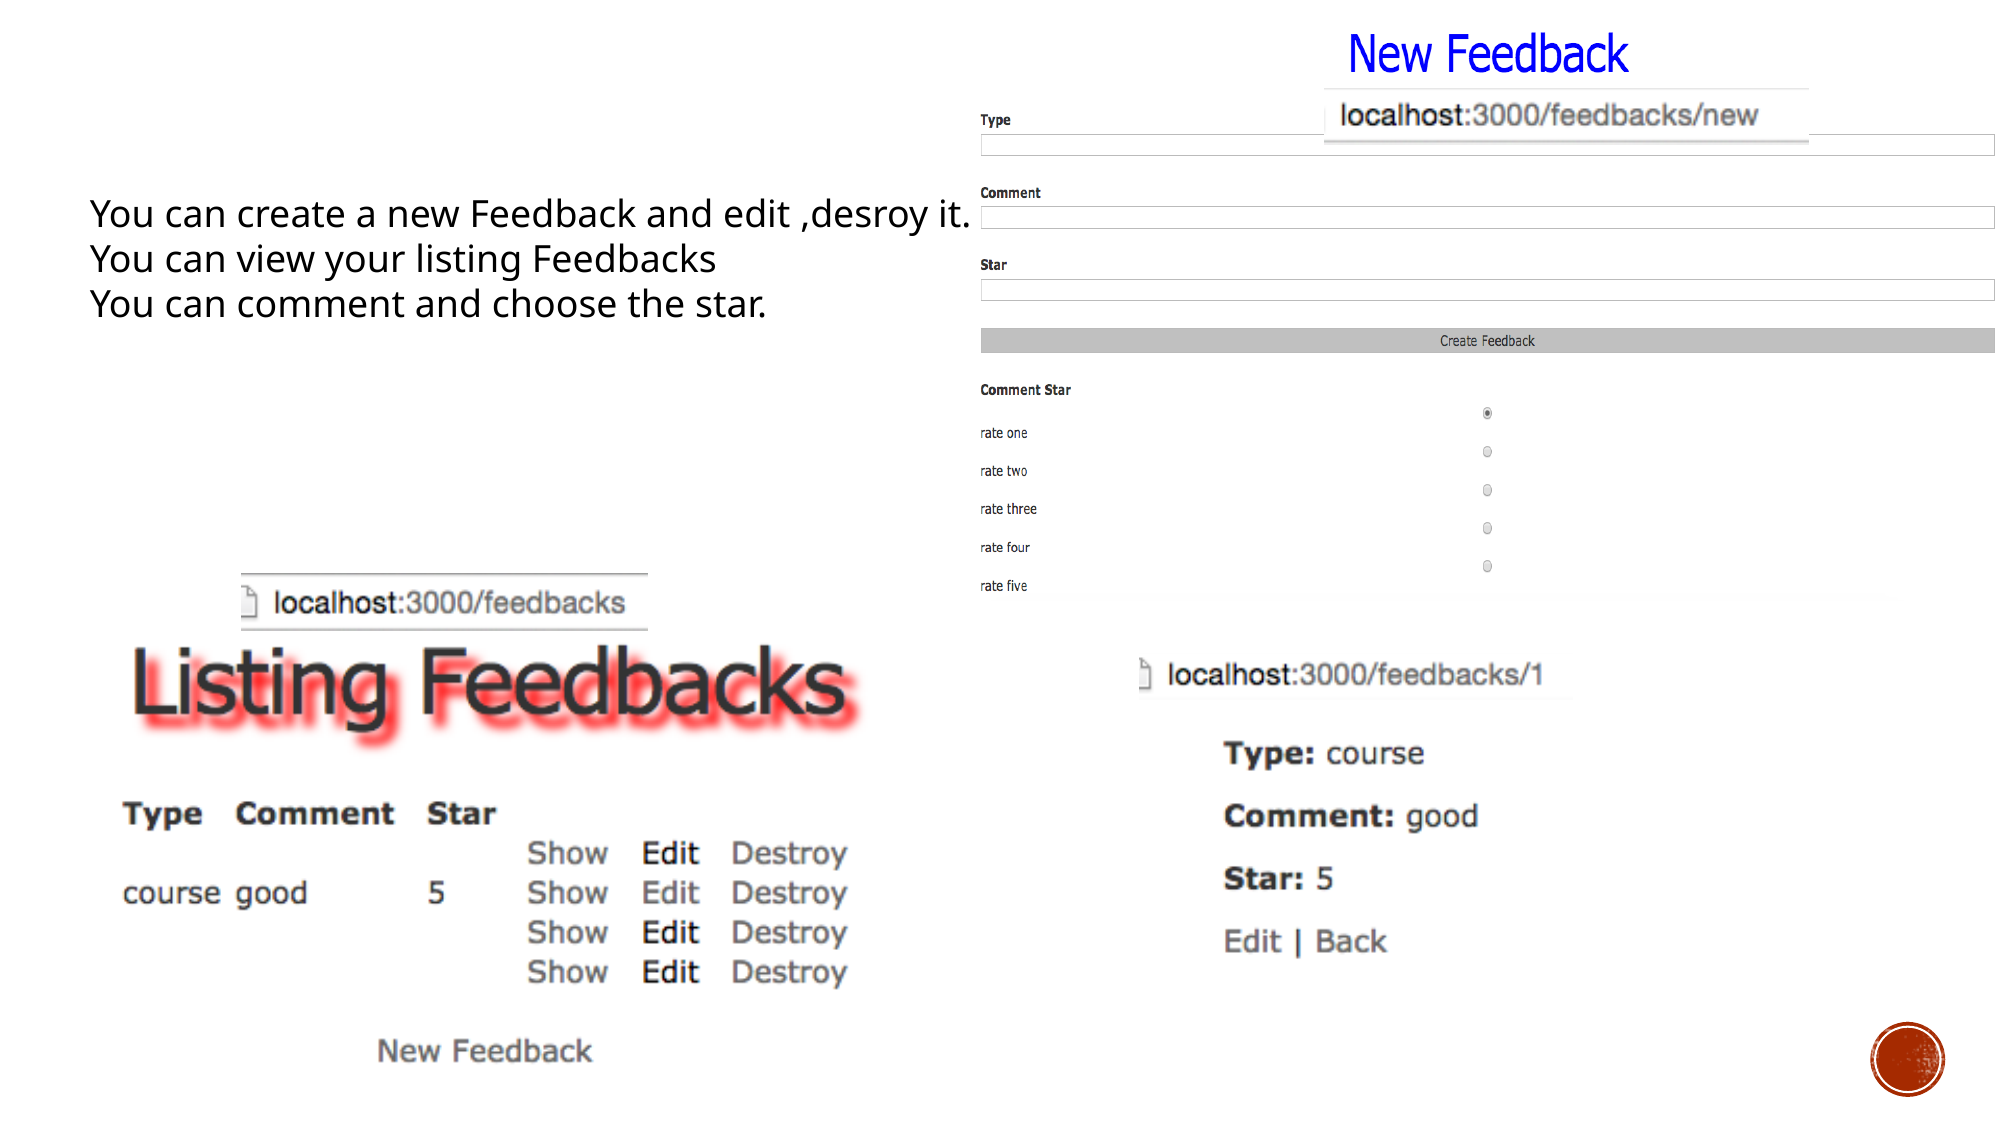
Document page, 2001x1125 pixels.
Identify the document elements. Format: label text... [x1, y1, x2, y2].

picture [0, 573, 1060, 1125]
picture [1139, 652, 1573, 700]
picture [1327, 91, 1806, 143]
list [944, 3, 1998, 598]
picture [1126, 729, 1743, 1049]
text_box You can create a new Feedback and edit ,desroy it. You can view your listing Feedbacks You can comment and choose the star. [75, 183, 943, 333]
